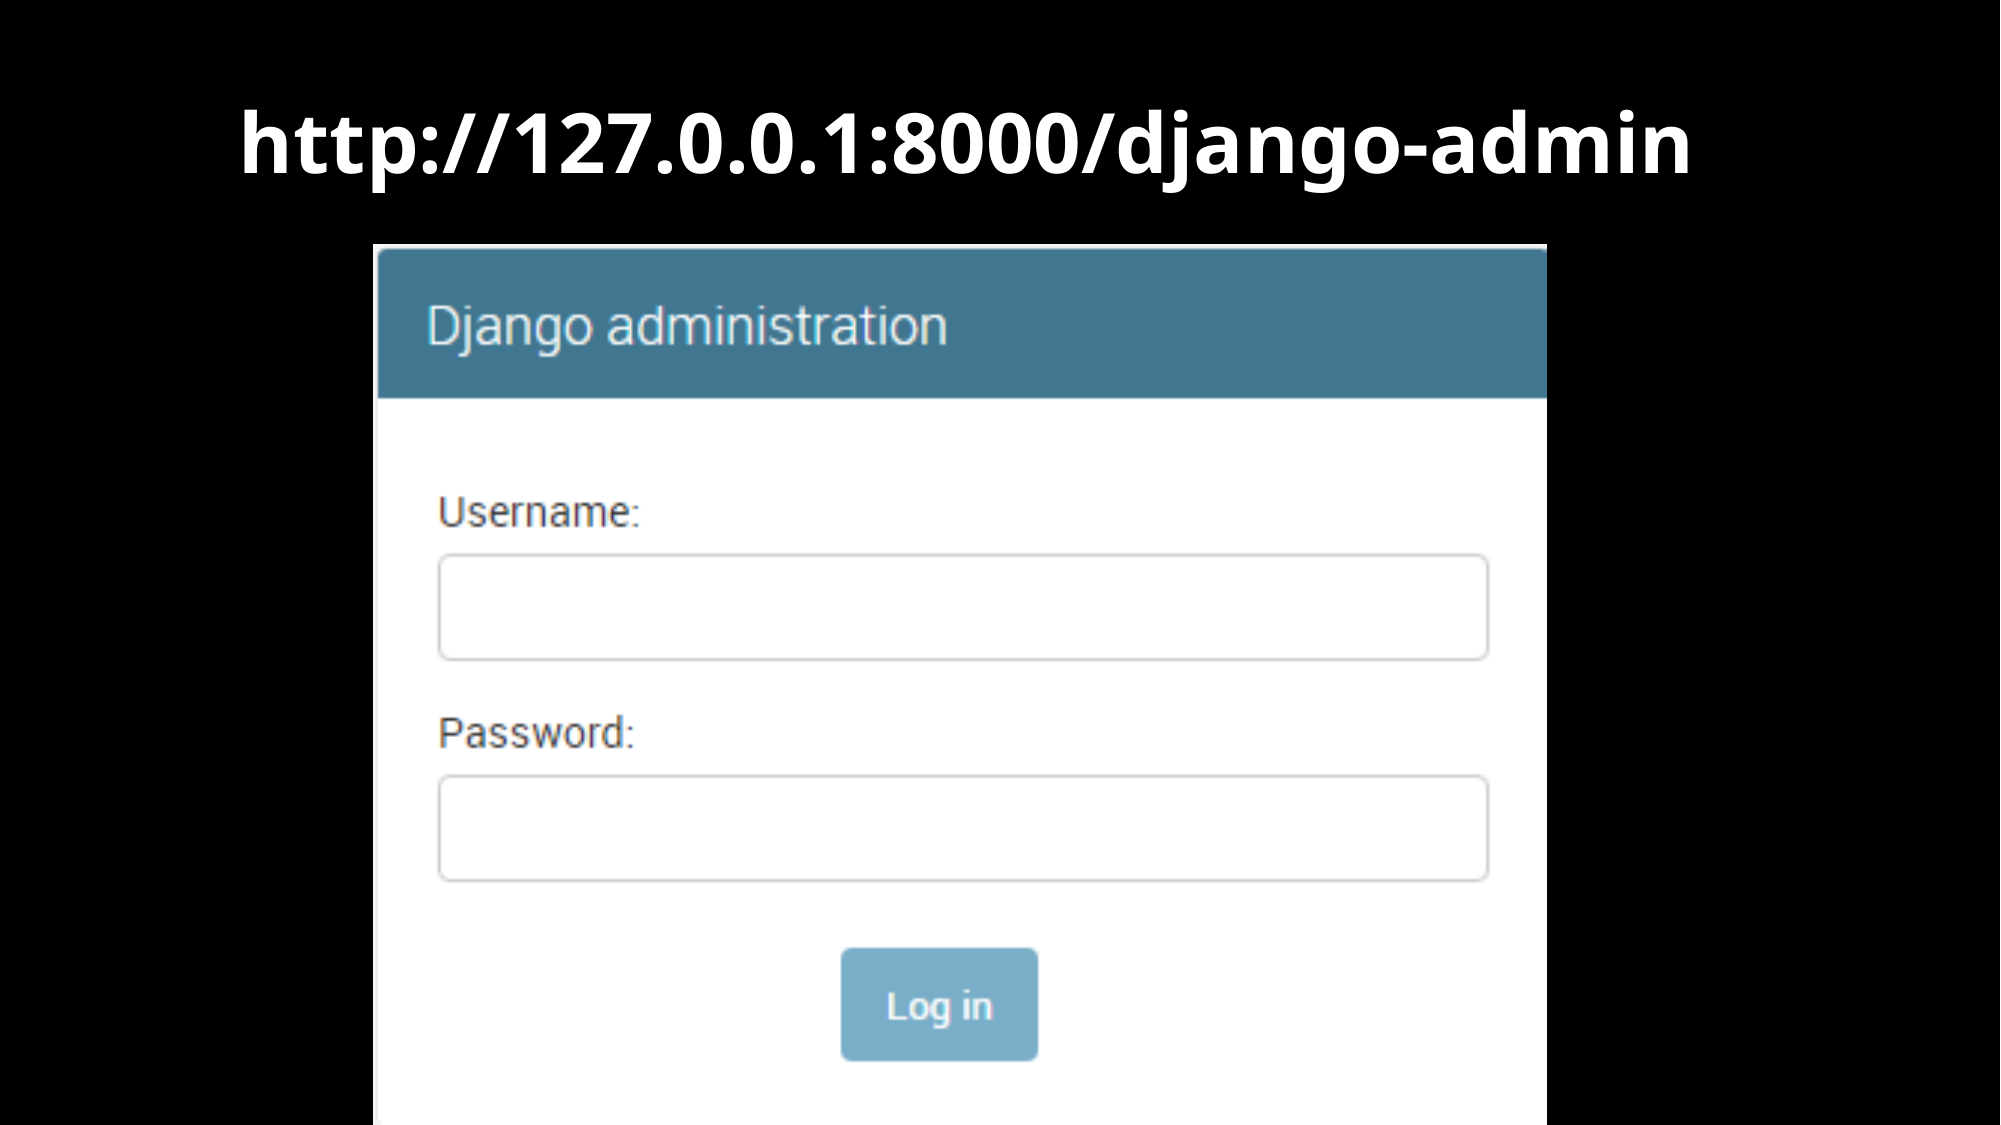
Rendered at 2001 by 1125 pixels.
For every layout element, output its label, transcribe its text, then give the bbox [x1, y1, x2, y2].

picture [373, 244, 1547, 1125]
text_box http://127.0.0.1:8000/django-admin [149, 82, 1851, 198]
